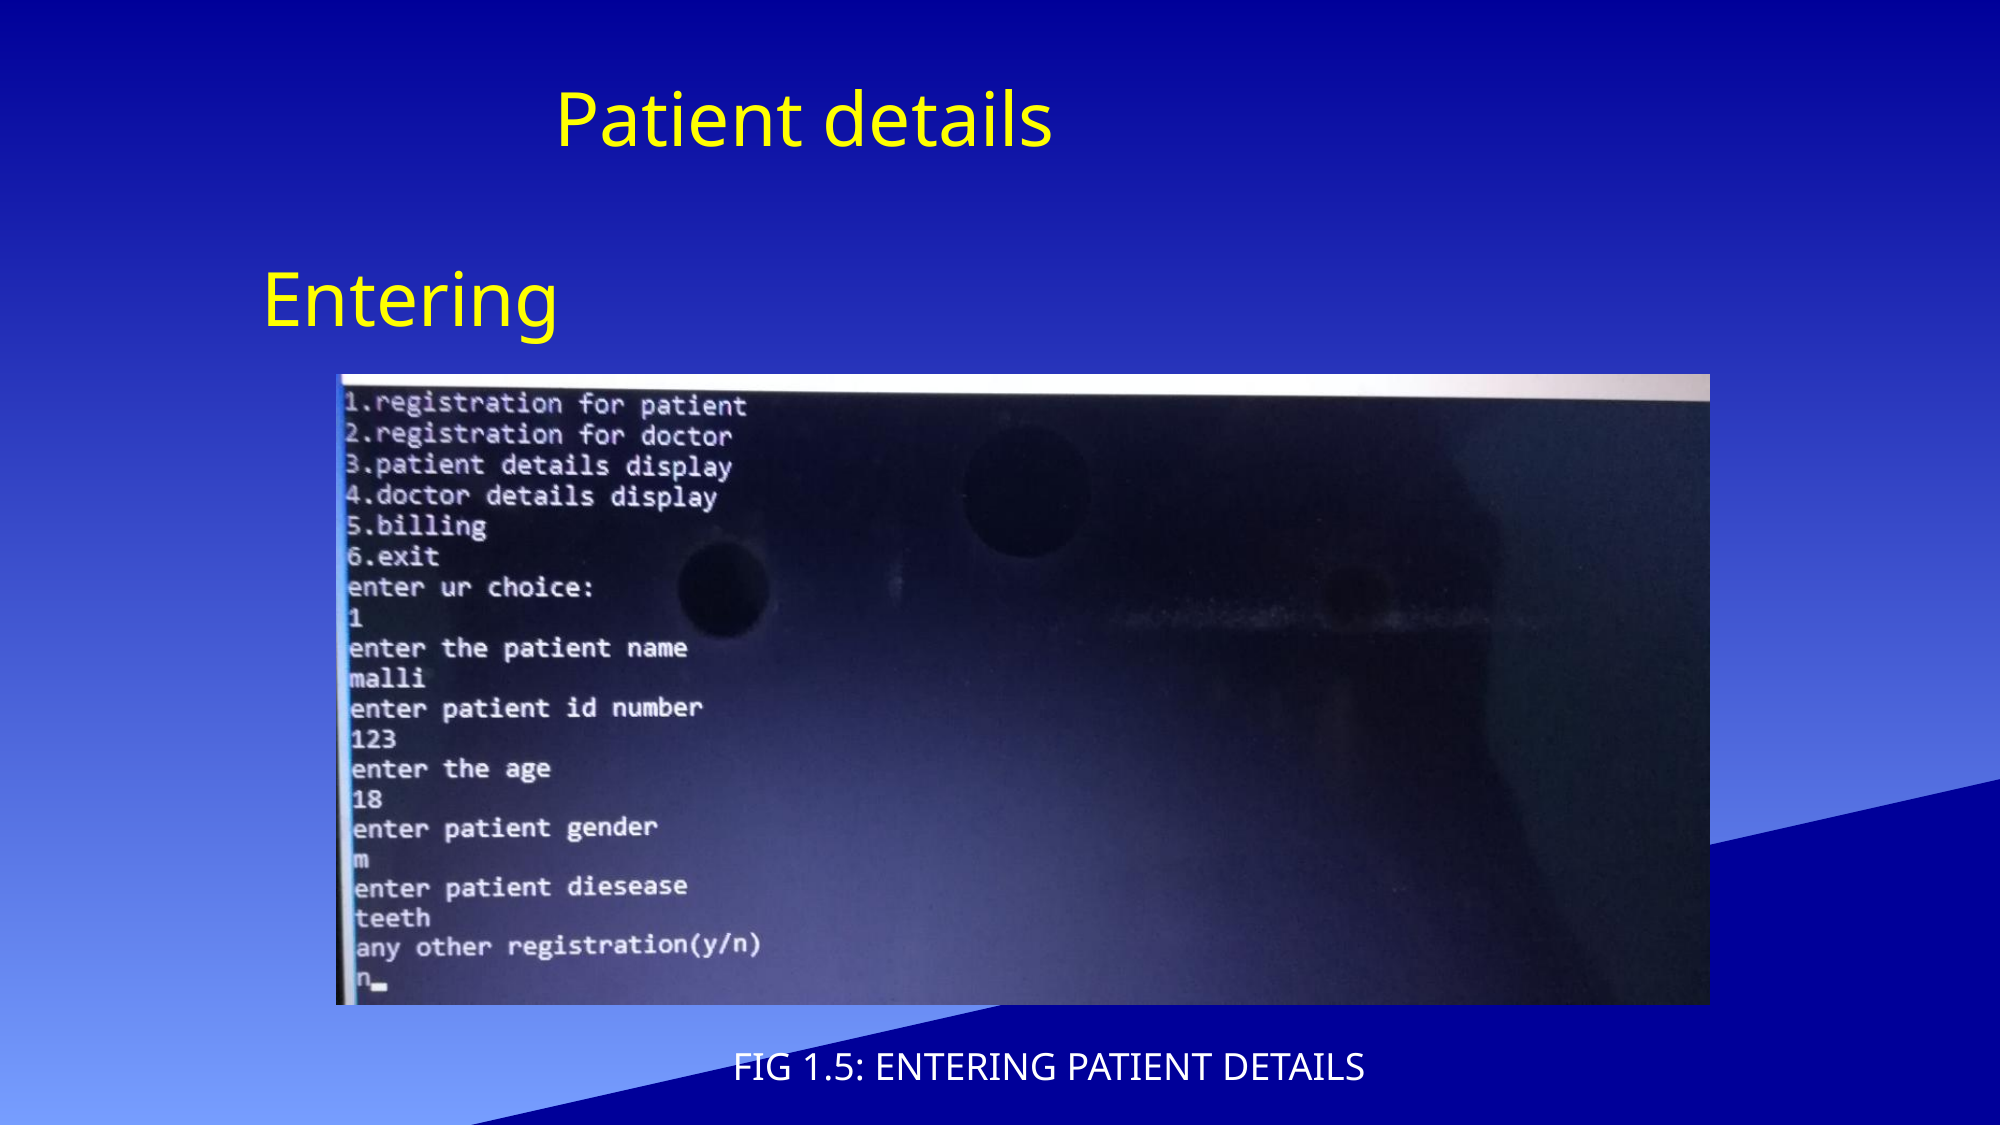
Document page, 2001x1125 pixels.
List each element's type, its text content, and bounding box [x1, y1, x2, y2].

title Patient details Entering [90, 44, 1892, 369]
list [336, 374, 1710, 1005]
text_box FIG 1.5: ENTERING PATIENT DETAILS [717, 1035, 1509, 1096]
